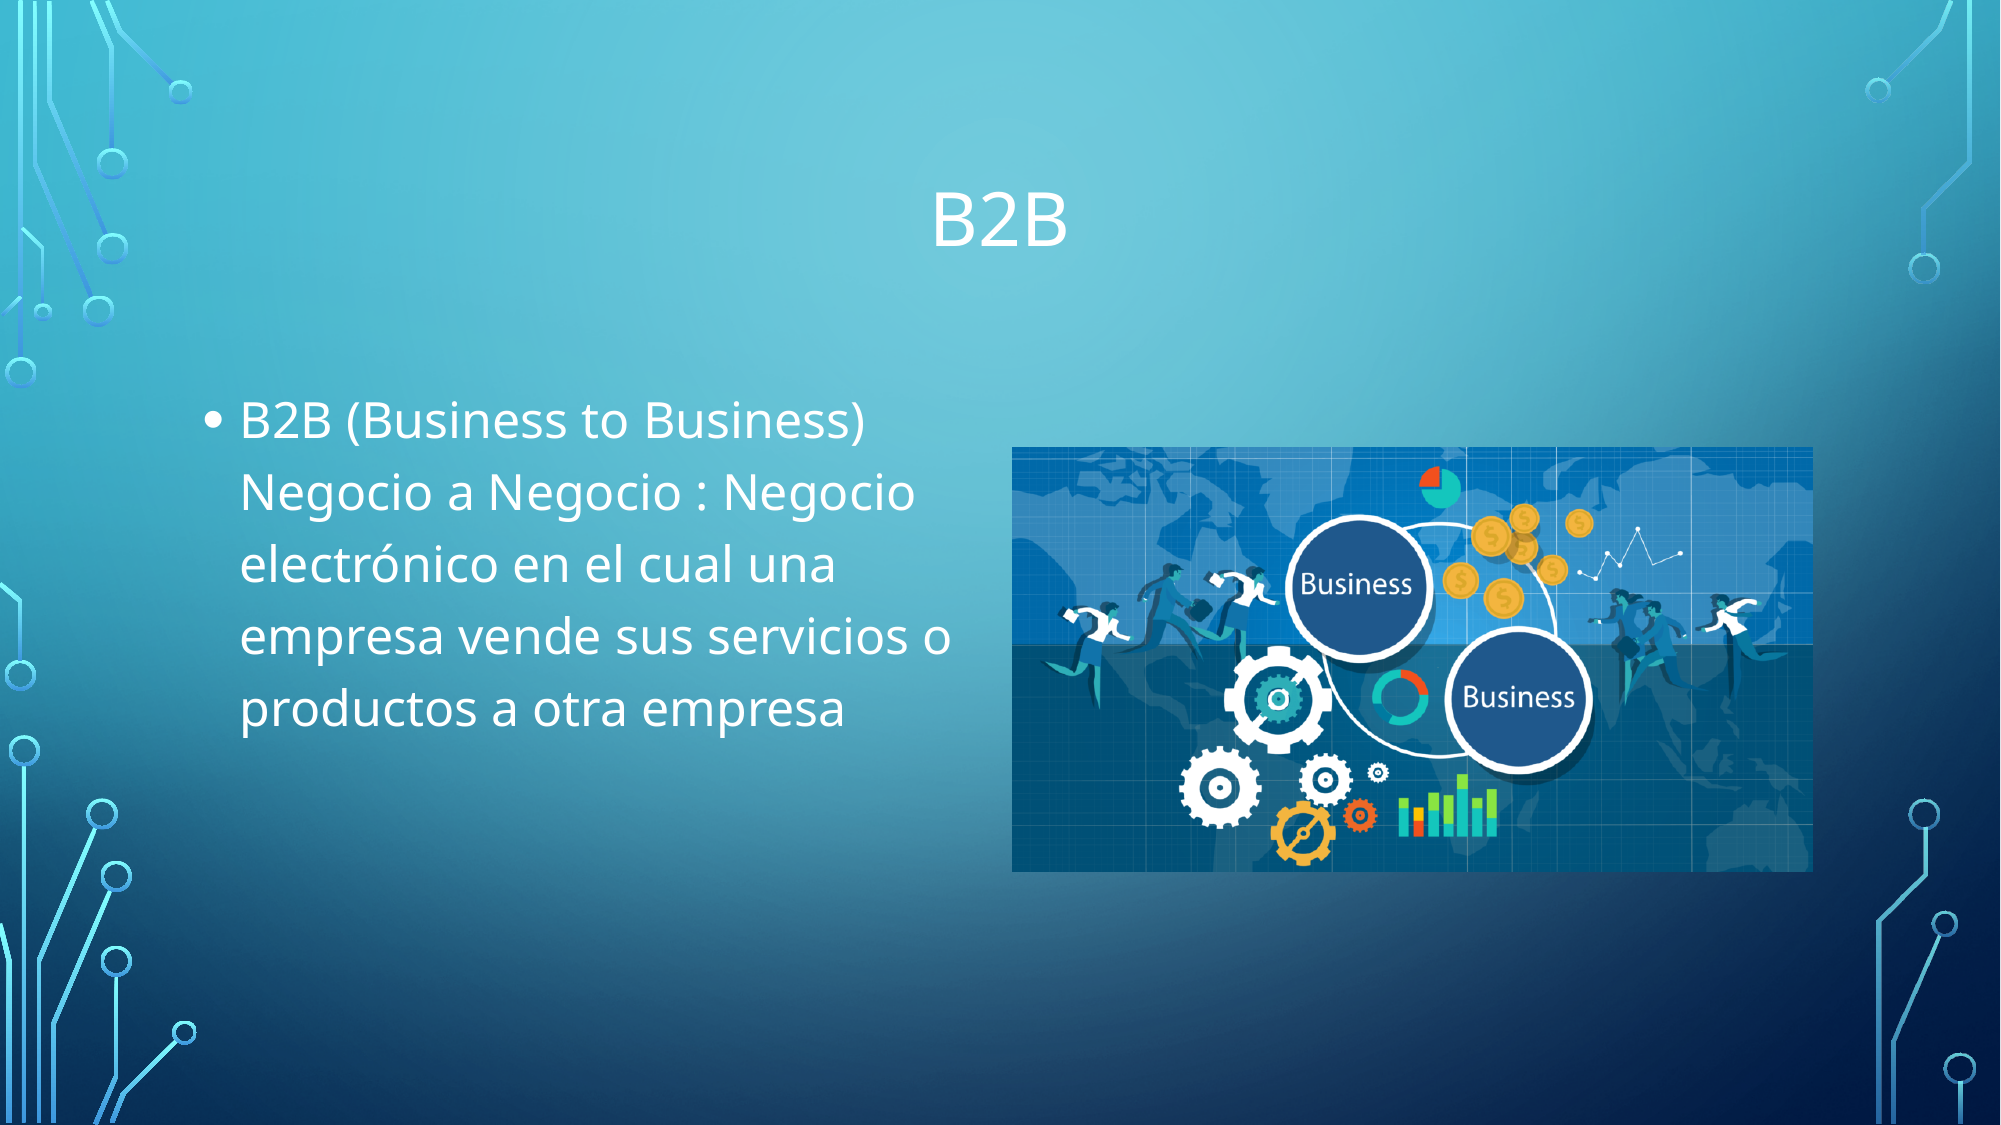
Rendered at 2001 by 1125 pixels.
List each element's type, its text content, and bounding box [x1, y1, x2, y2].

title B2B [187, 101, 1813, 344]
list B2B (Business to Business) Negocio a Negocio : Negocio electrónico en el cual una empresa vende sus servicios o productos a otra empresa [187, 369, 988, 950]
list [1012, 447, 1813, 872]
